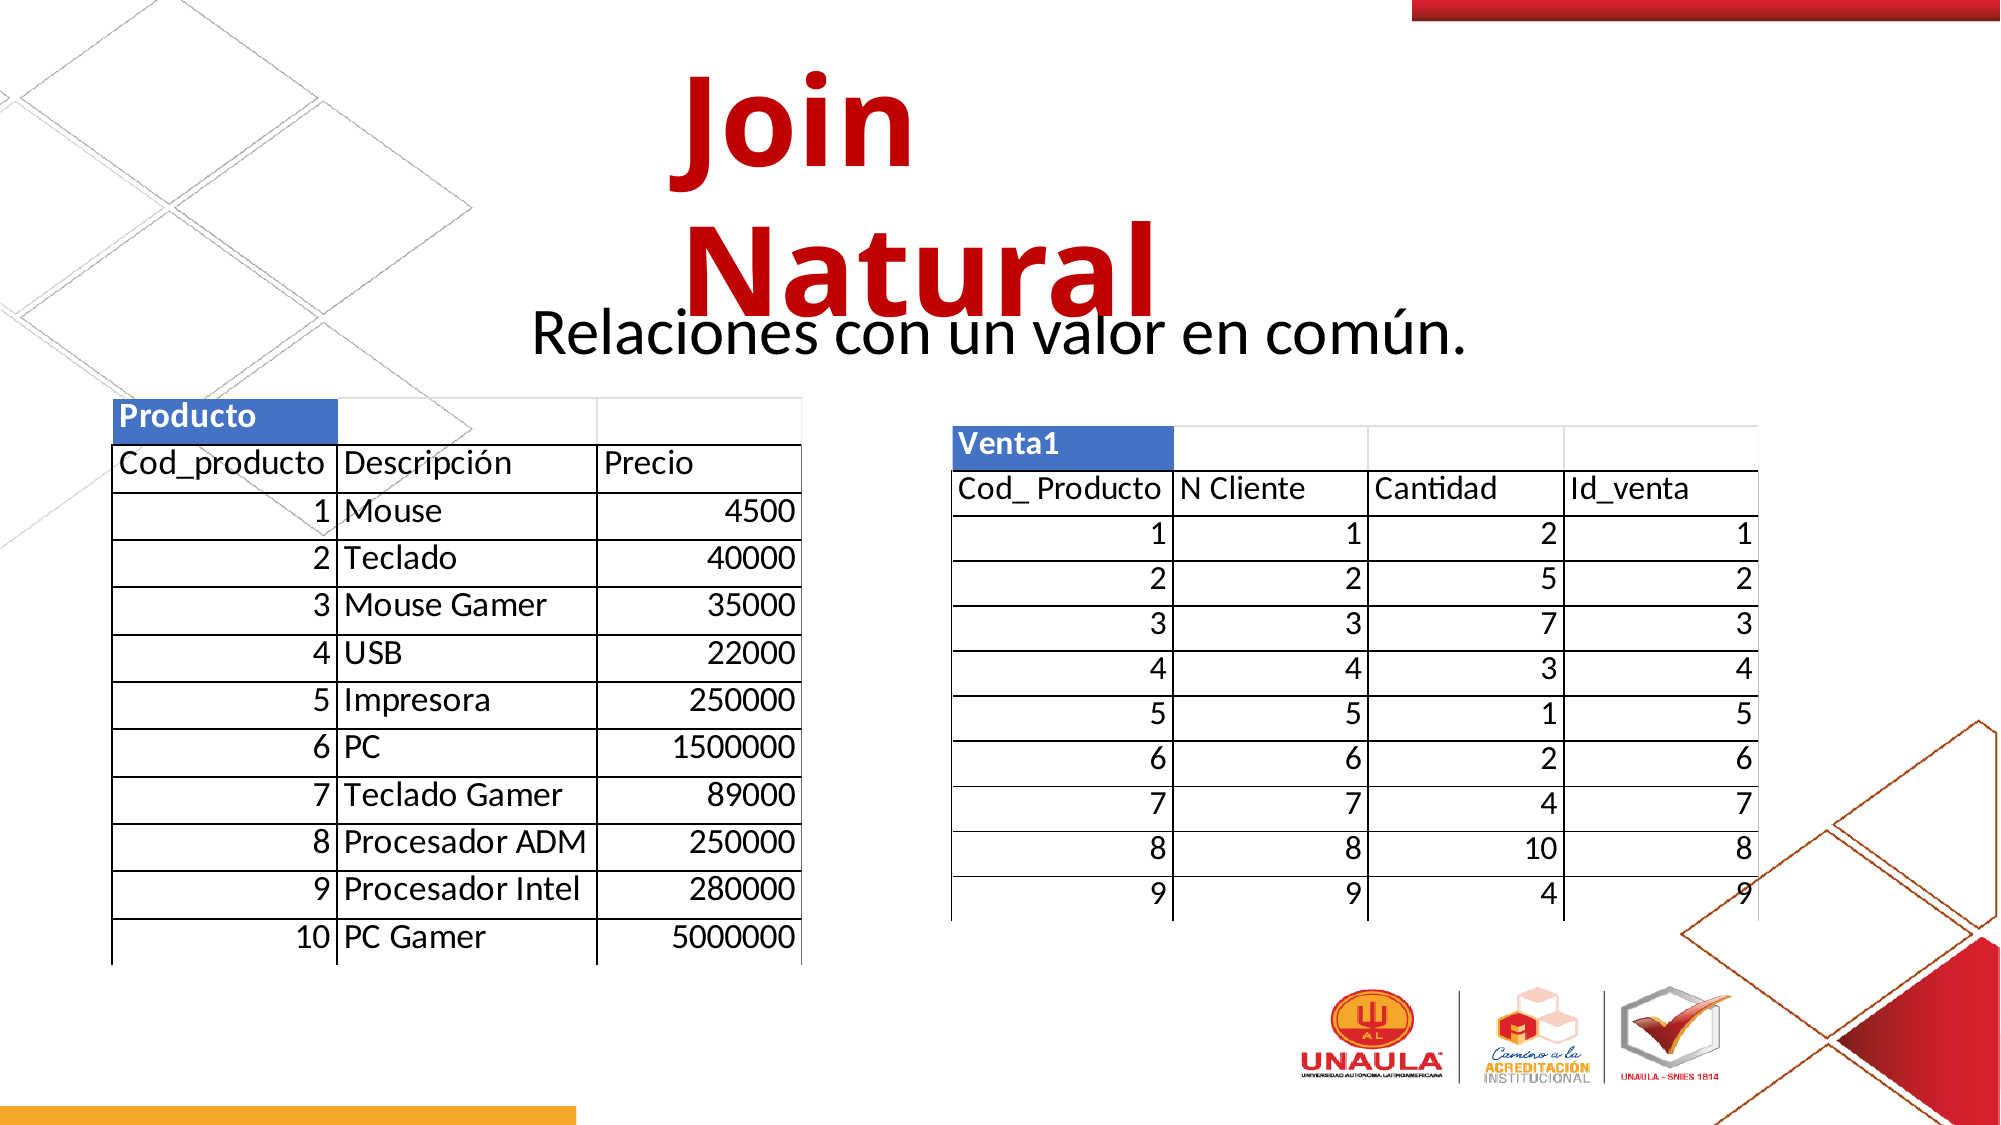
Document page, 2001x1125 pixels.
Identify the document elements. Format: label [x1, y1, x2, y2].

text_box [950, 424, 1760, 923]
list [0, 0, 2000, 1125]
text_box [111, 397, 804, 967]
